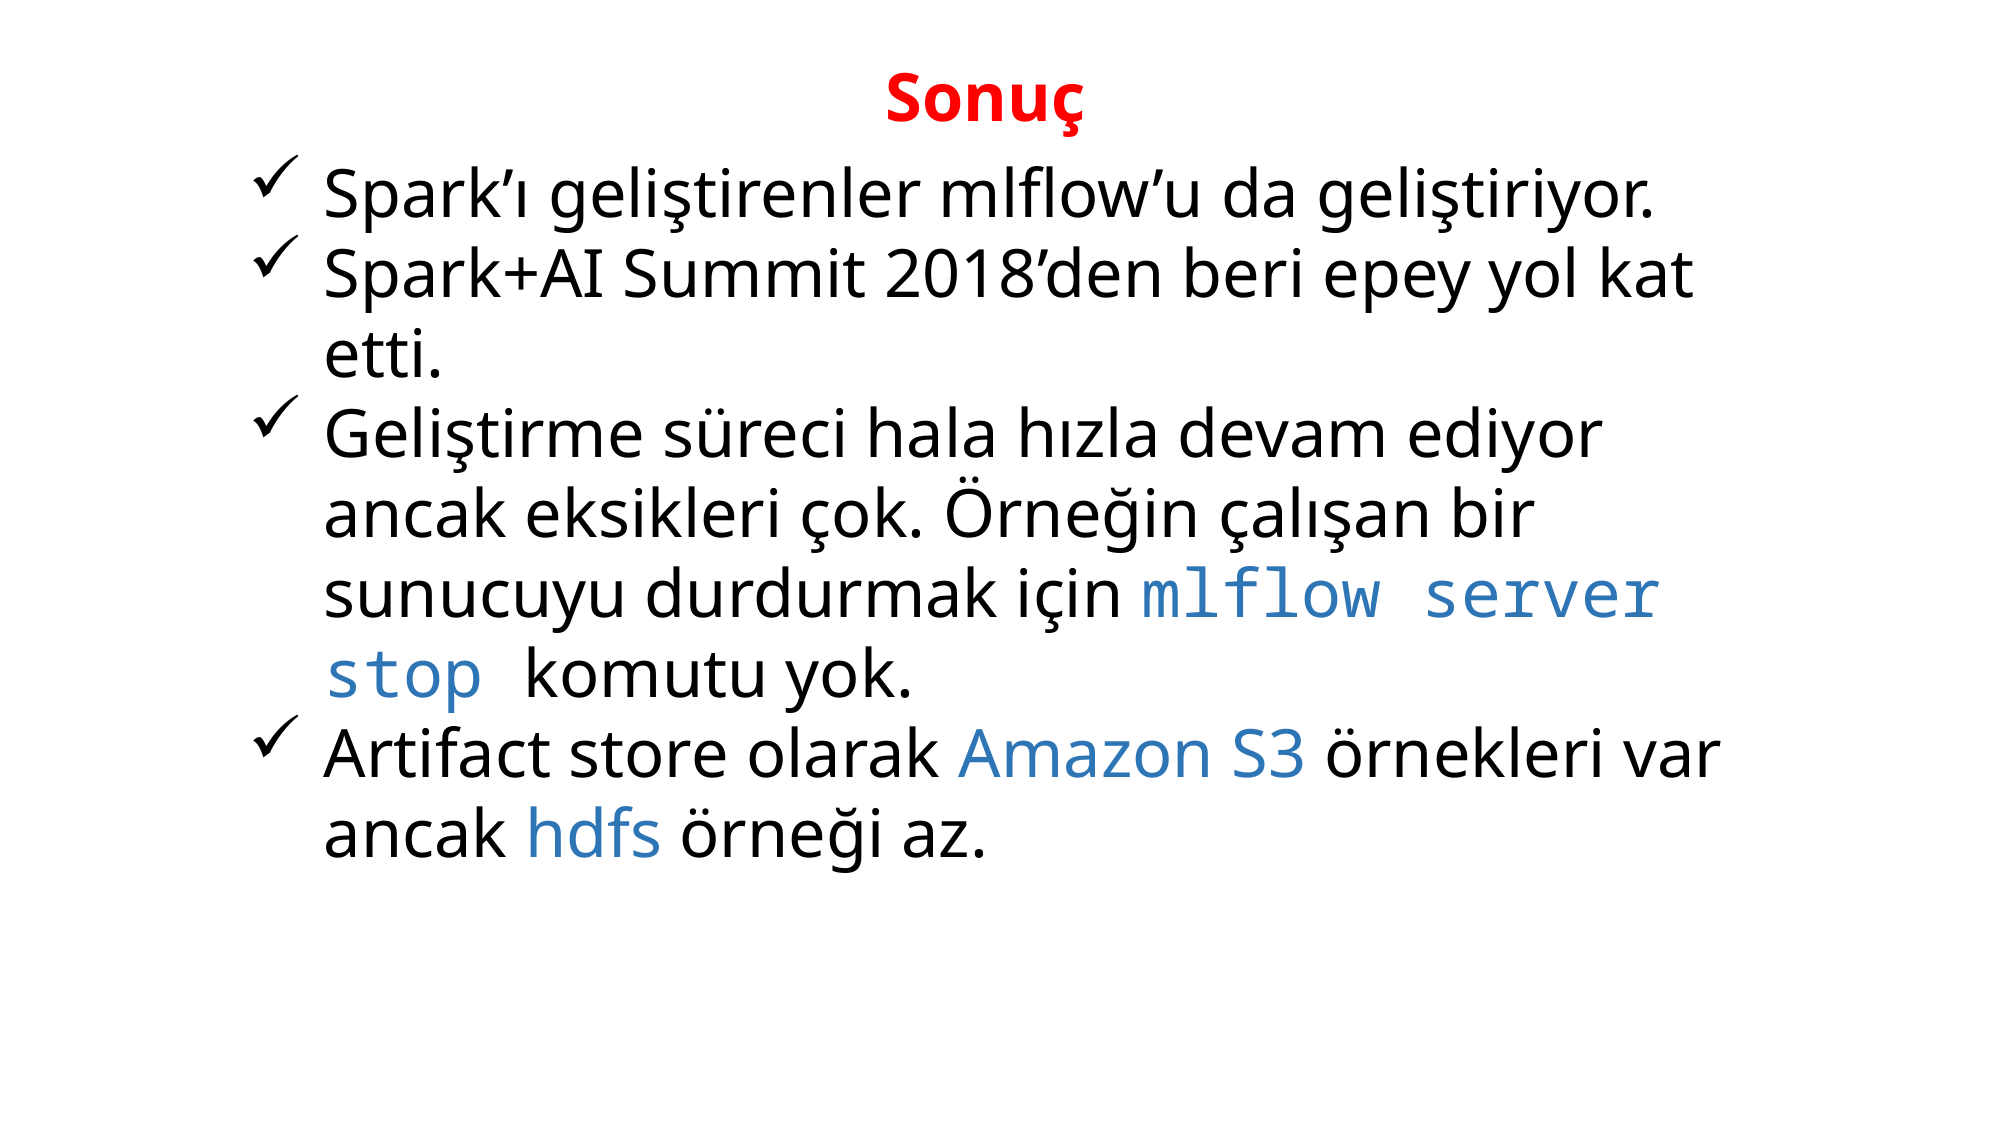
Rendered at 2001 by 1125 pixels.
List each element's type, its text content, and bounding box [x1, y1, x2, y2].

text_box Spark’ı geliştirenler mlflow’u da geliştiriyor. Spark+AI Summit 2018’den beri epey yol kat etti. Geliştirme süreci hala hızla devam ediyor ancak eksikleri çok. Örneğin çalışan bir sunucuyu durdurmak için mlflow server stop komutu yok. Artifact store olarak Amazon S3 örnekleri var ancak hdfs örneği az. [233, 143, 1766, 878]
text_box Sonuç [510, 47, 1462, 143]
